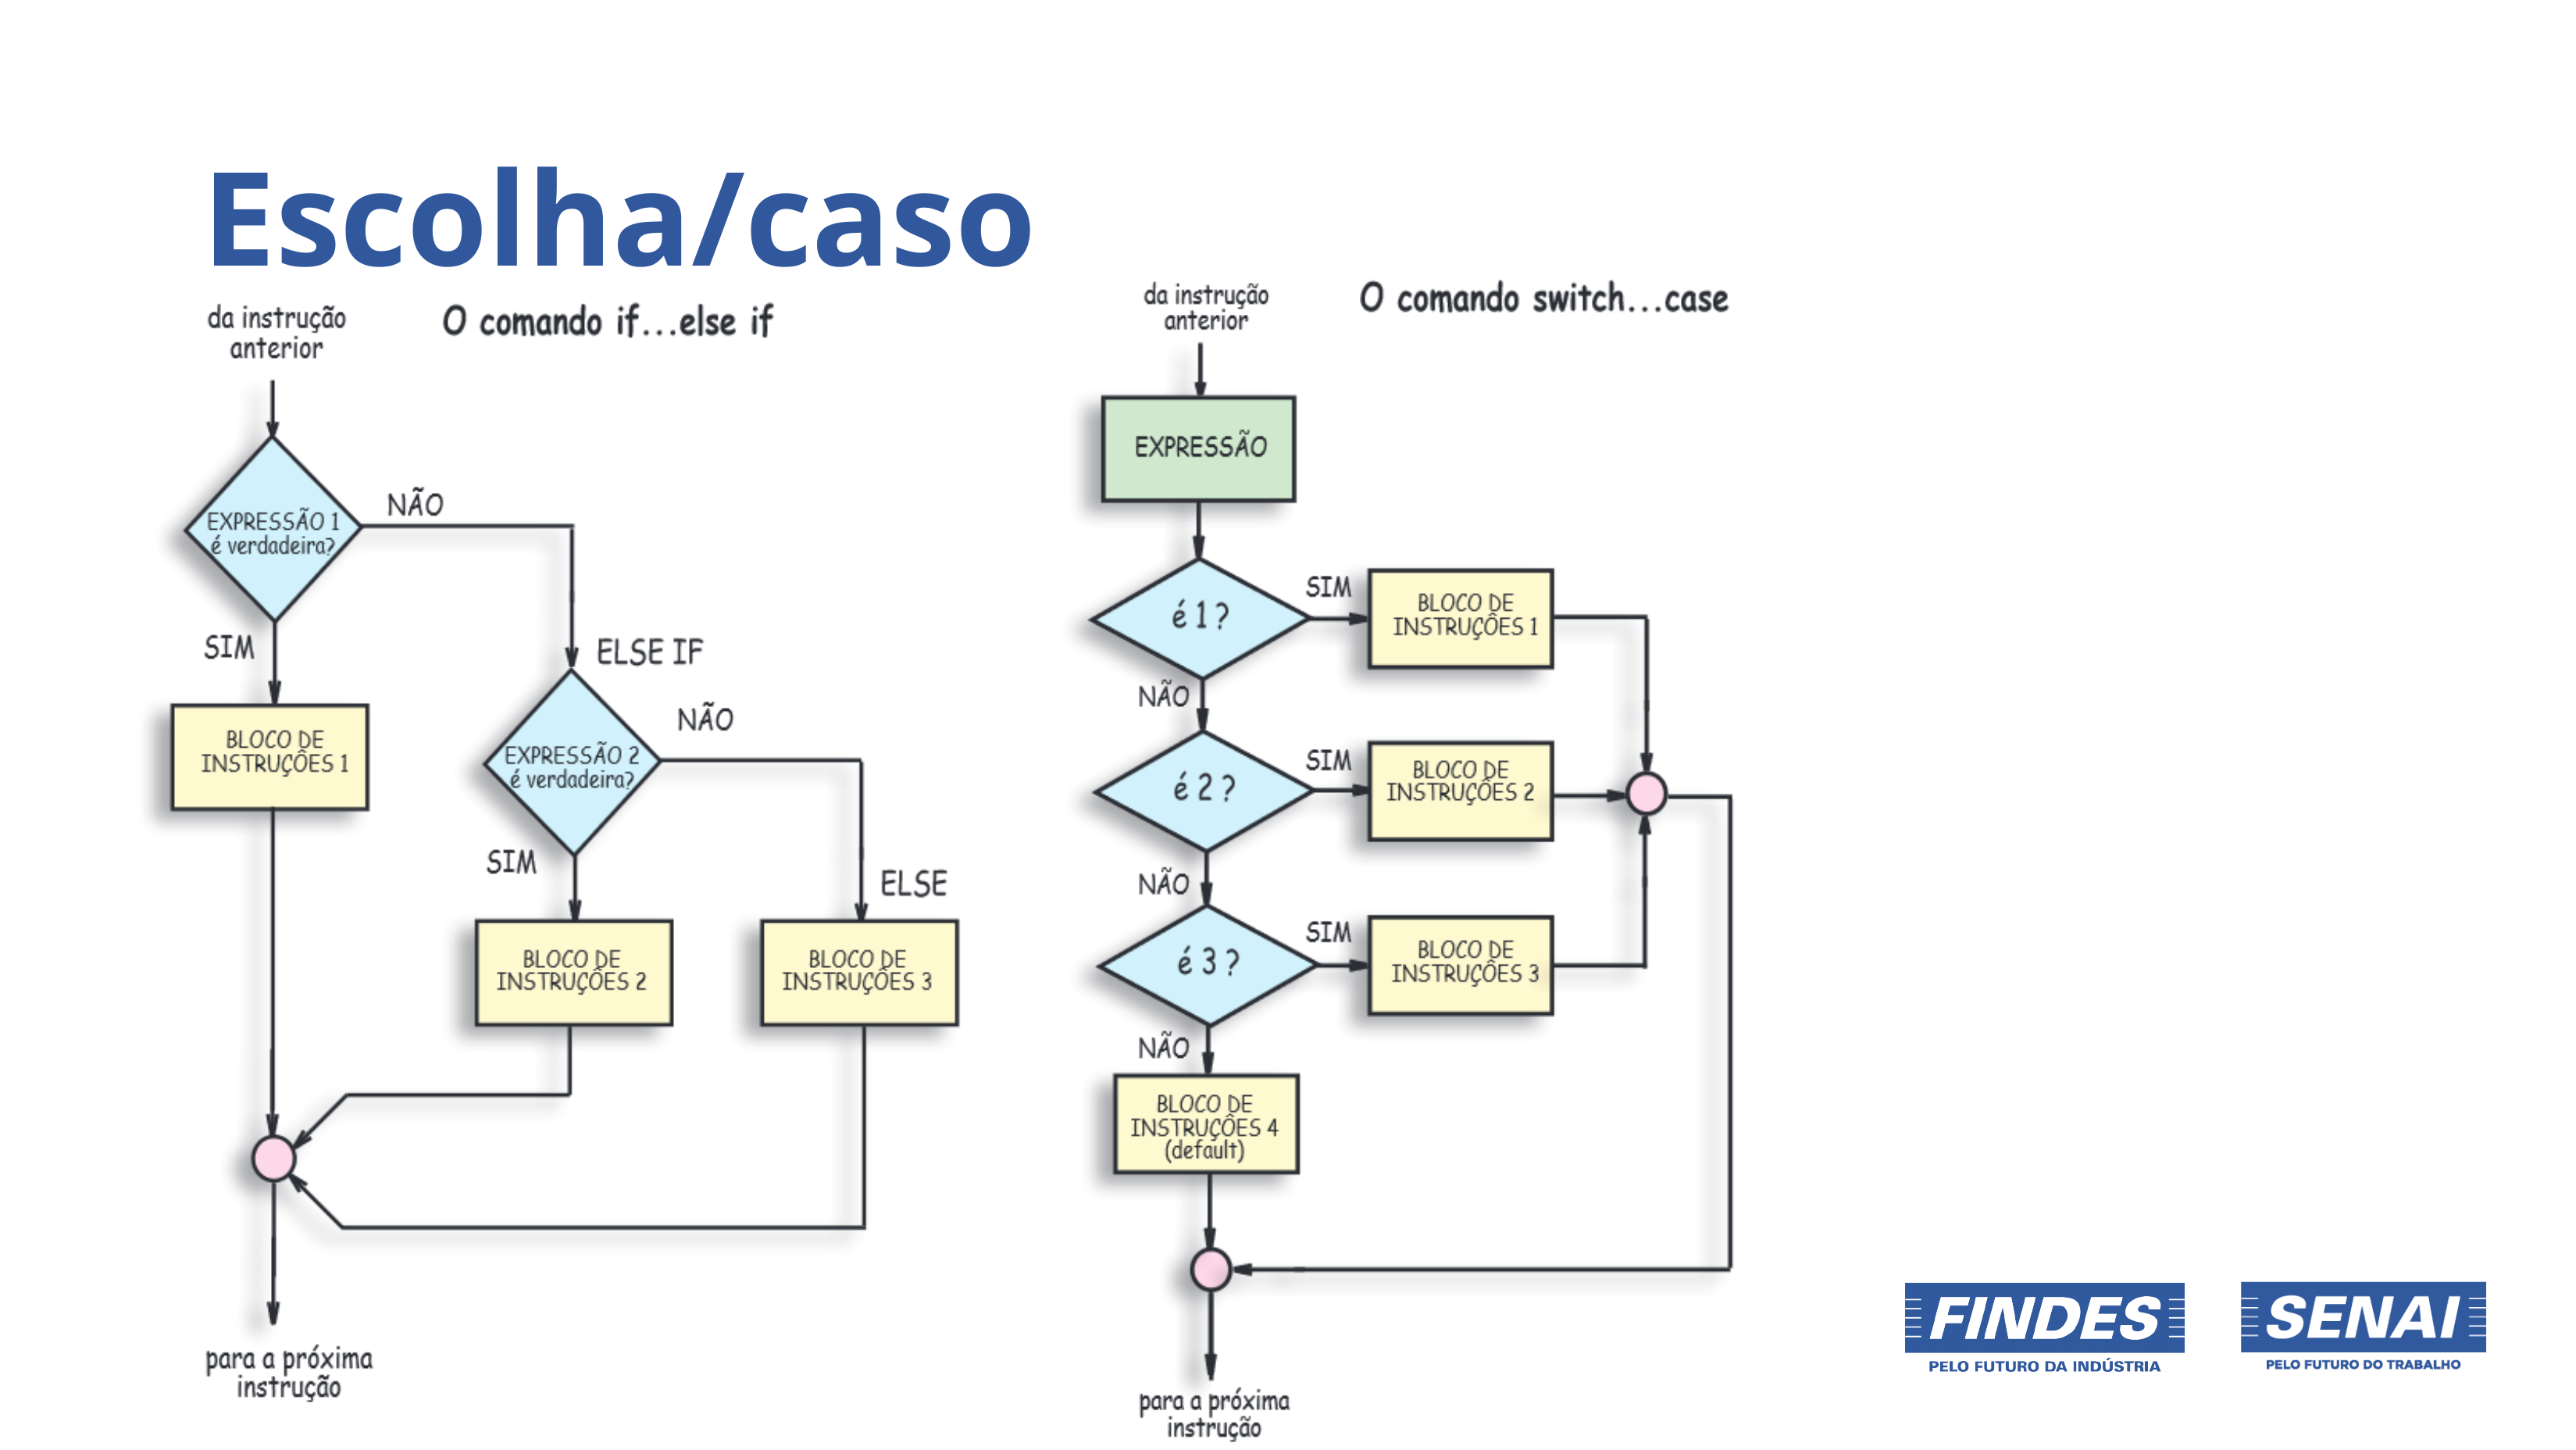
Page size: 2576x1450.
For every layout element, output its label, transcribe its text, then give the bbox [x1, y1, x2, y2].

picture [134, 271, 1768, 1450]
title Escolha/caso [202, 134, 2272, 379]
picture [1905, 1282, 2185, 1373]
picture [2241, 1281, 2486, 1370]
